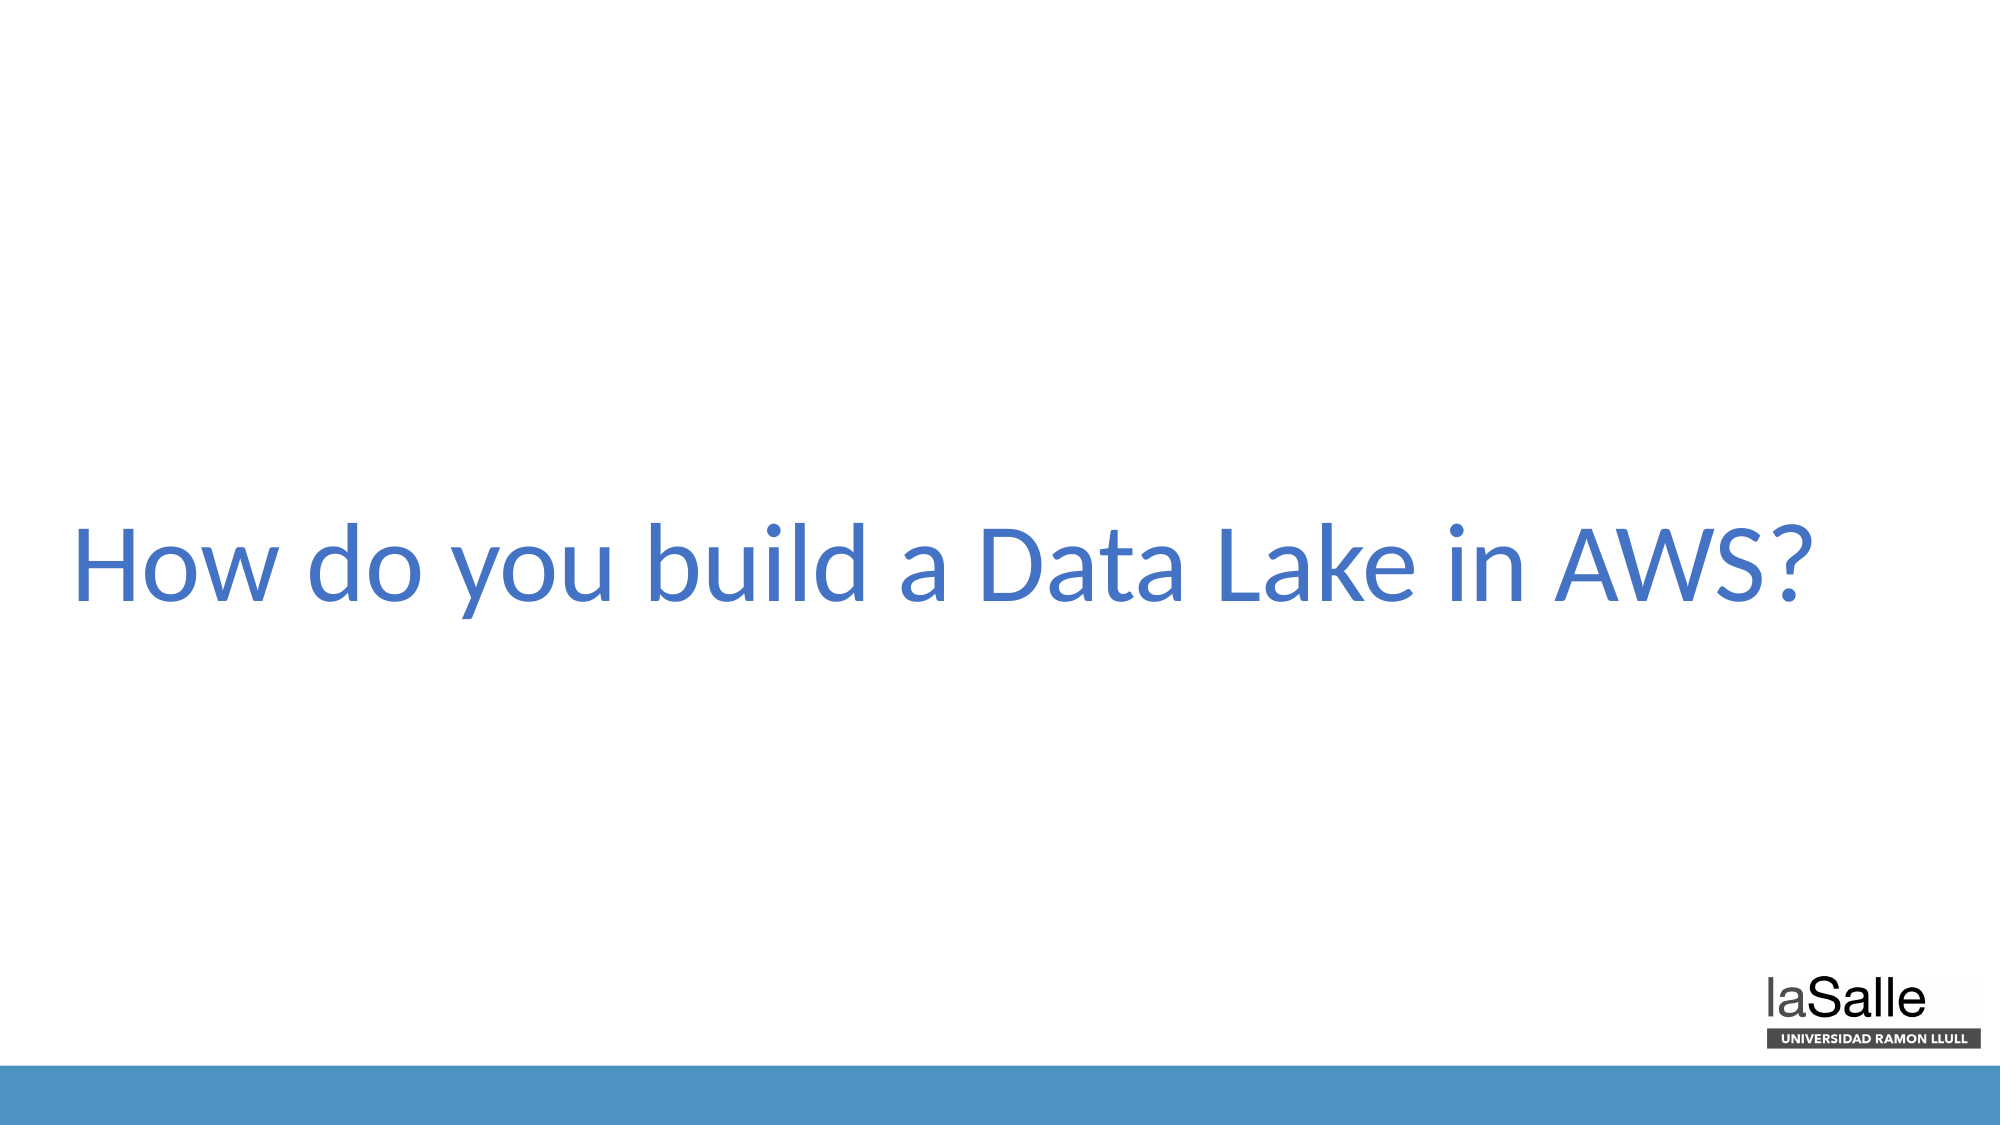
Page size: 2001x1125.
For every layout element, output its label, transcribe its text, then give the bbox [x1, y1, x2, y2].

text_box How do you build a Data Lake in AWS? [57, 482, 1835, 632]
text_box [0, 1065, 2000, 1125]
picture [1767, 976, 1981, 1054]
